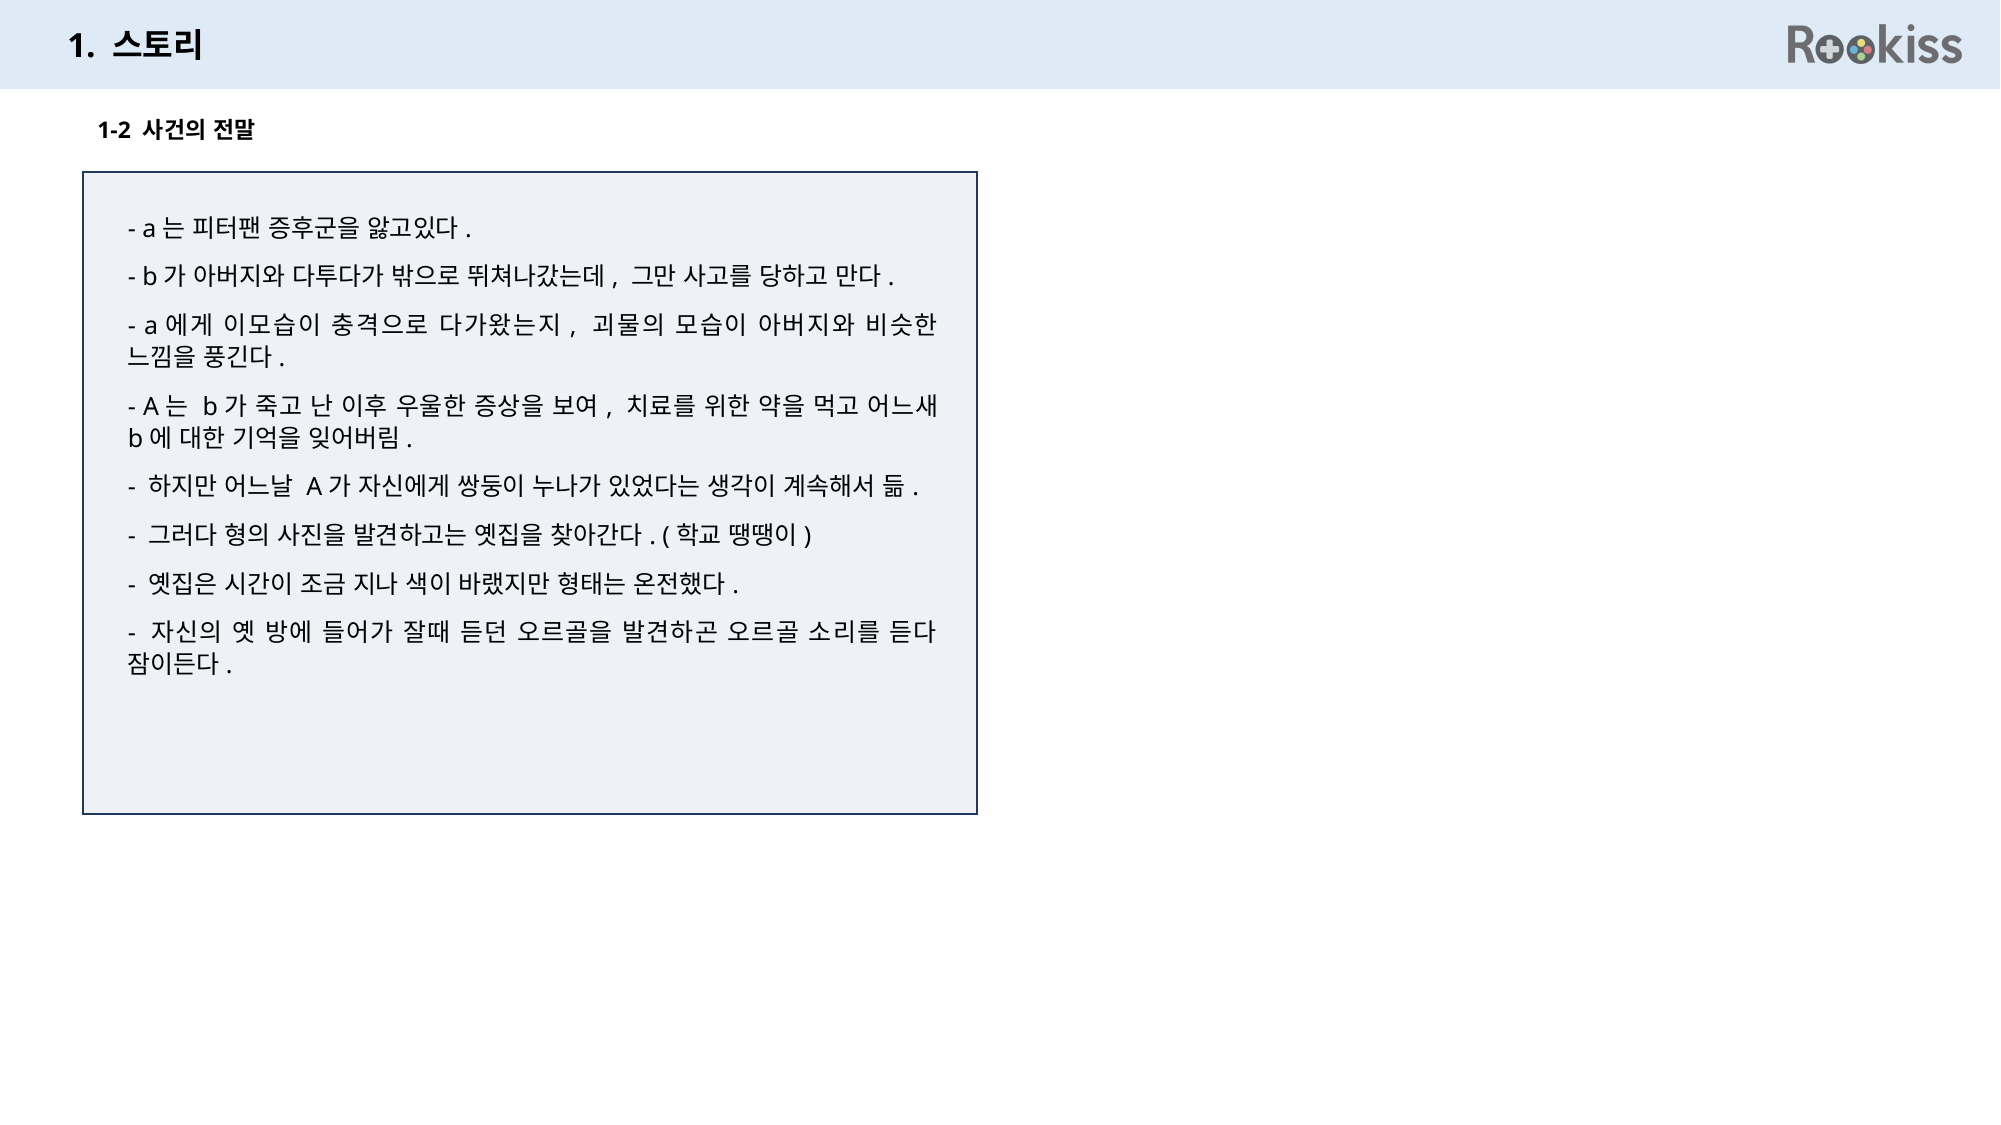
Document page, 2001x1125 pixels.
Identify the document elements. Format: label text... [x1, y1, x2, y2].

text_box [82, 171, 978, 815]
text_box - a는 피터팬 증후군을 앓고있다. - b가 아버지와 다투다가 밖으로 뛰쳐나갔는데, 그만 사고를 당하고 만다. - a에게 이모습이 충격으로 다가왔는지, 괴물의 모습이 아버지와 비슷한 느낌을 풍긴다. - A는 b가 죽고 난 이후 우울한 증상을 보여, 치료를 위한 약을 먹고 어느새 b에 대한 기억을 잊어버림. - 하지만 어느날 A가 자신에게 쌍둥이 누나가 있었다는 생각이 계속해서 듦. - 그러다 형의 사진을 발견하고는 옛집을 찾아간다. (학교 땡땡이) - 옛집은 시간이 조금 지나 색이 바랬지만 형태는 온전했다. - 자신의 옛 방에 들어가 잘때 듣던 오르골을 발견하곤 오르골 소리를 듣다 잠이든다. [113, 202, 954, 687]
picture [1788, 24, 1962, 64]
text_box [0, 0, 2000, 90]
text_box 1. 스토리 [52, 17, 369, 72]
text_box 1-2 사건의 전말 [82, 108, 1083, 151]
